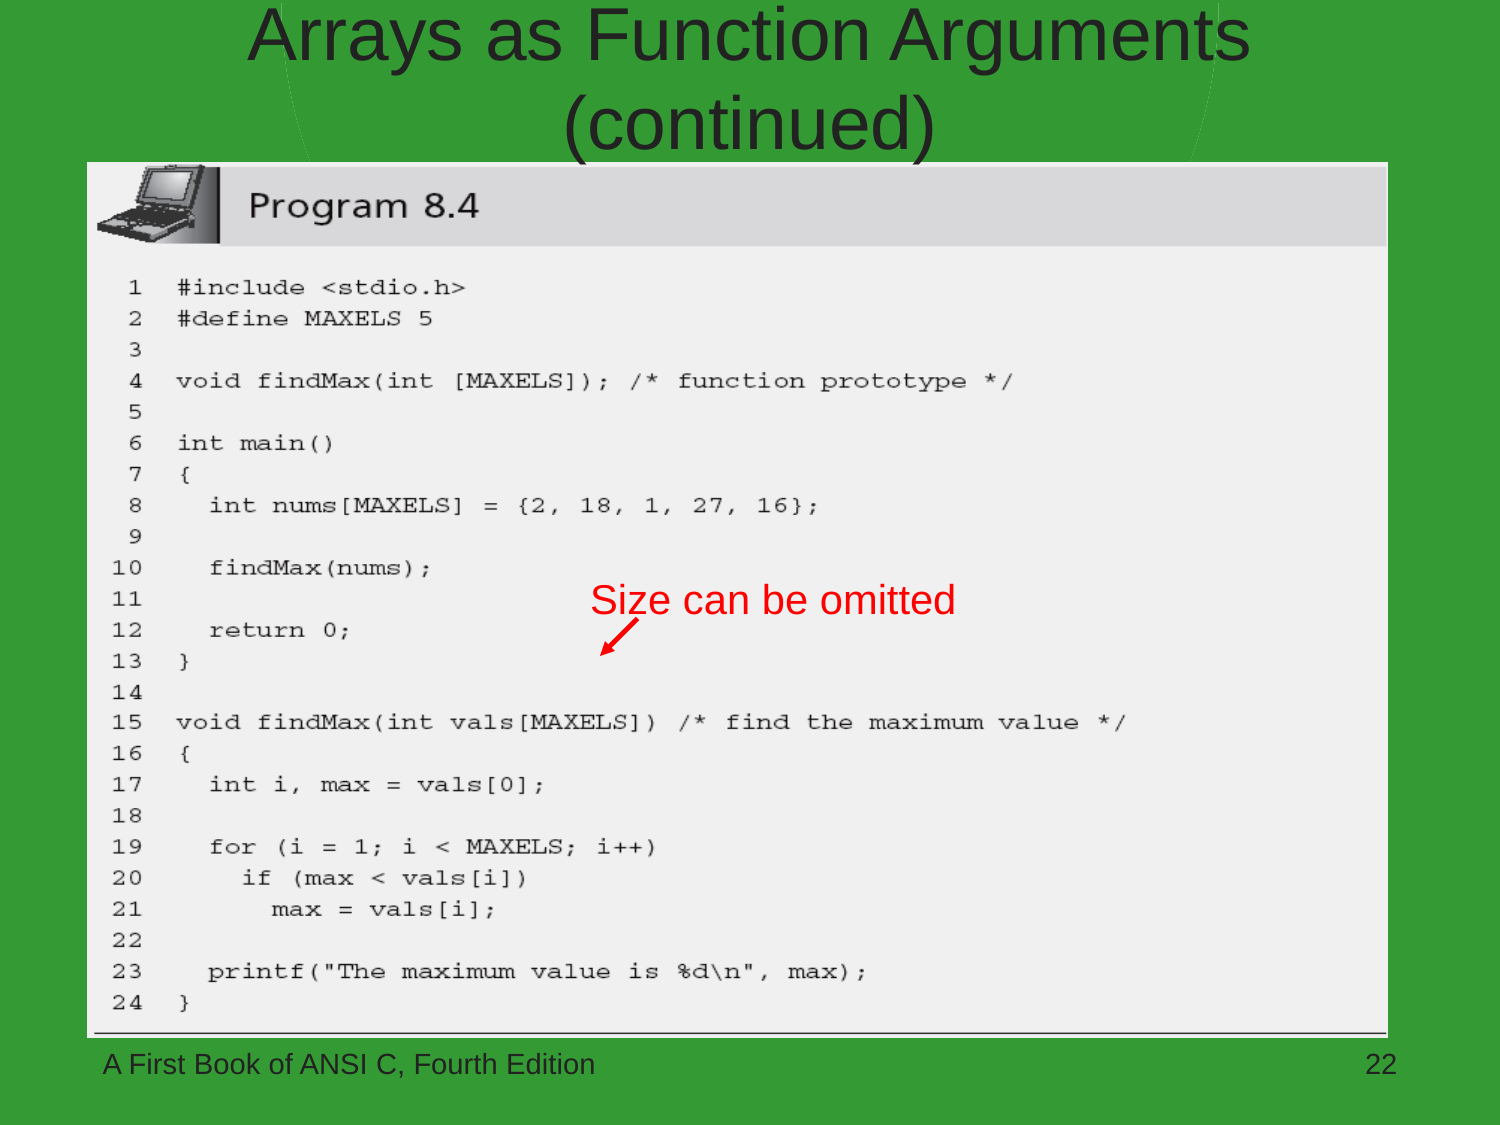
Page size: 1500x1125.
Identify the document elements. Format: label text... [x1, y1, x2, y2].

picture [87, 162, 1388, 1038]
text_box Arrays as Function Arguments (continued) [87, 0, 1413, 150]
slide_number 22 [1074, 1037, 1413, 1101]
footer A First Book of ANSI C, Fourth Edition [87, 1046, 1051, 1101]
